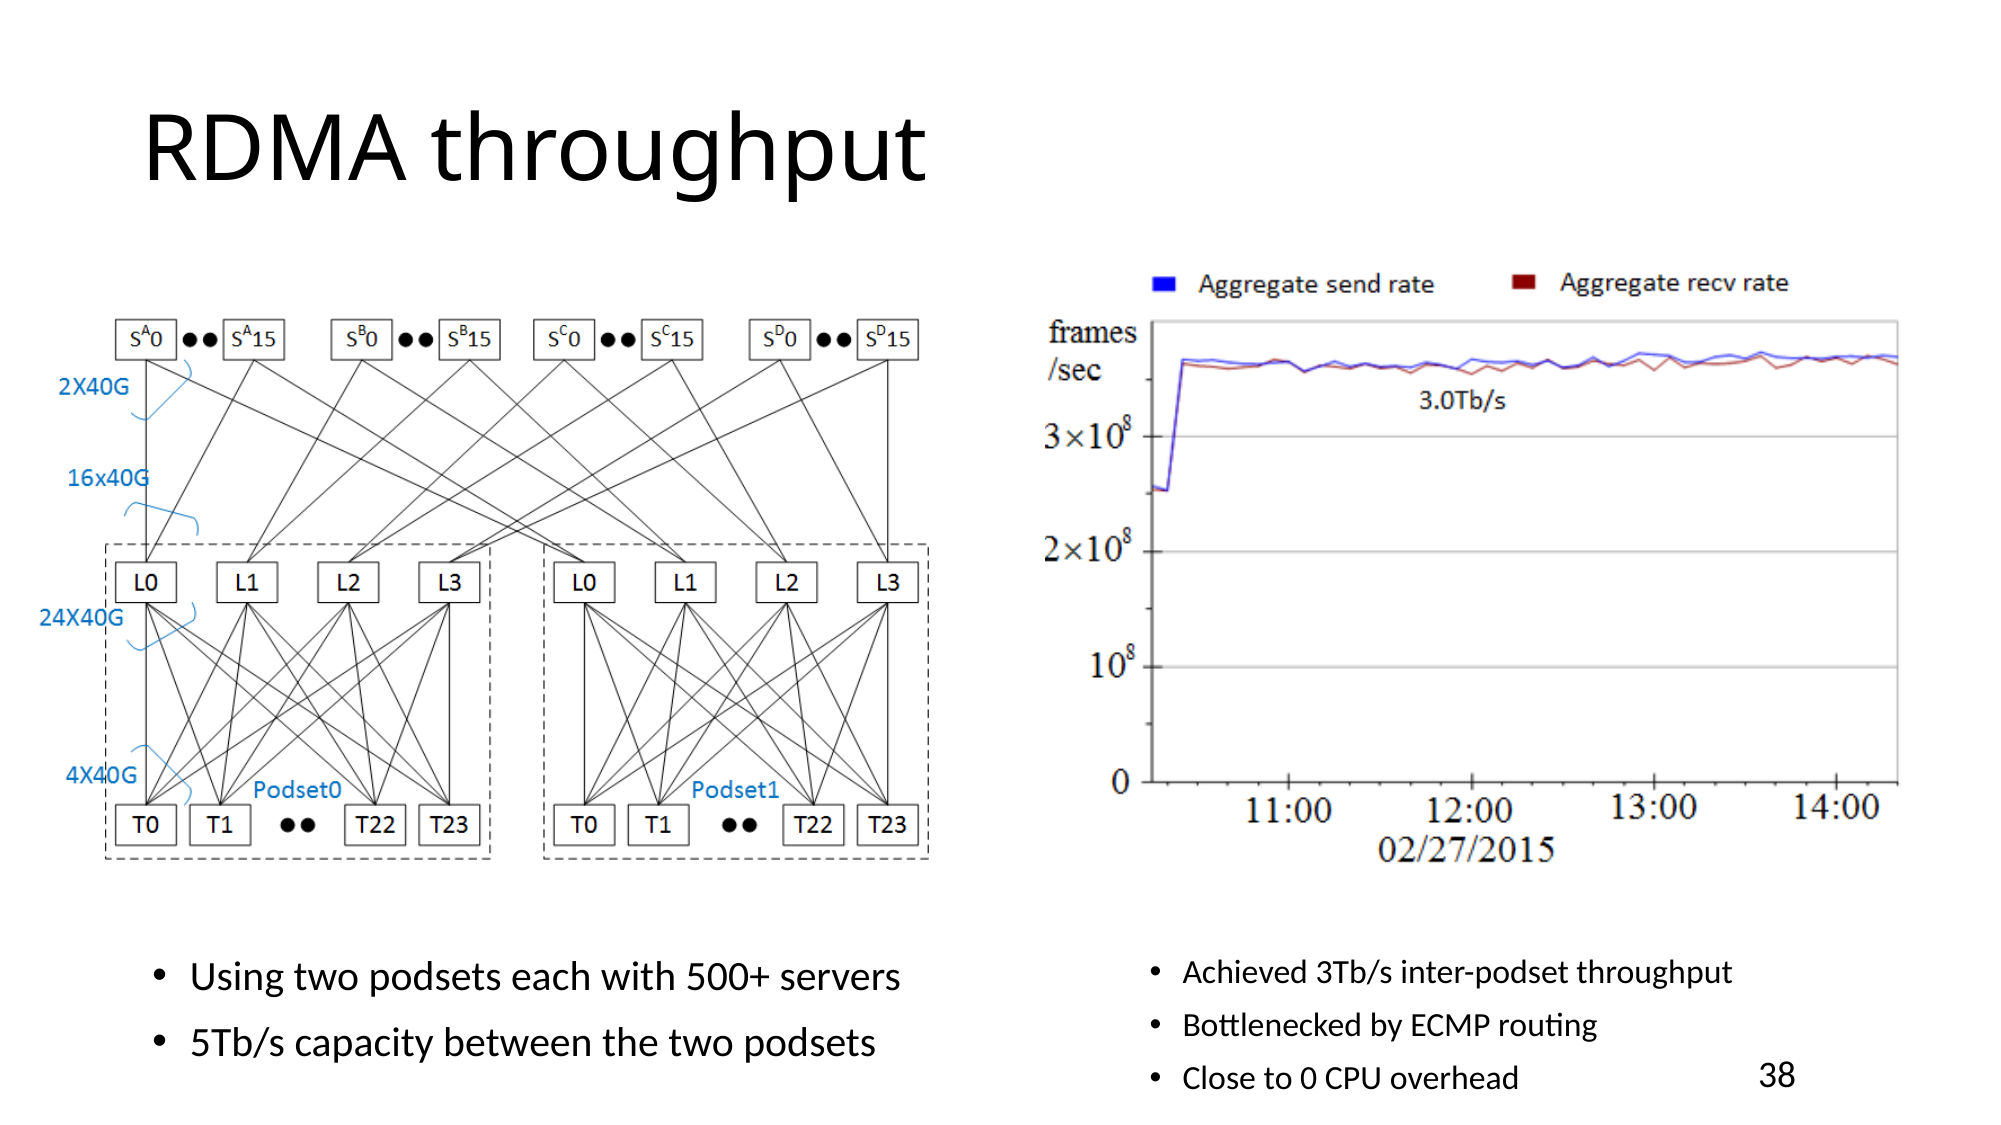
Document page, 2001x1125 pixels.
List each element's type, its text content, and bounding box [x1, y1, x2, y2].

title RDMA throughput [126, 41, 1852, 260]
picture [1045, 259, 1931, 873]
text_box Achieved 3Tb/s inter-podset throughput Bottlenecked by ECMP routing Close to 0 CPU overhead [1134, 946, 1950, 1106]
text_box Using two podsets each with 500+ servers 5Tb/s capacity between the two podsets [137, 946, 989, 1106]
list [24, 316, 930, 860]
